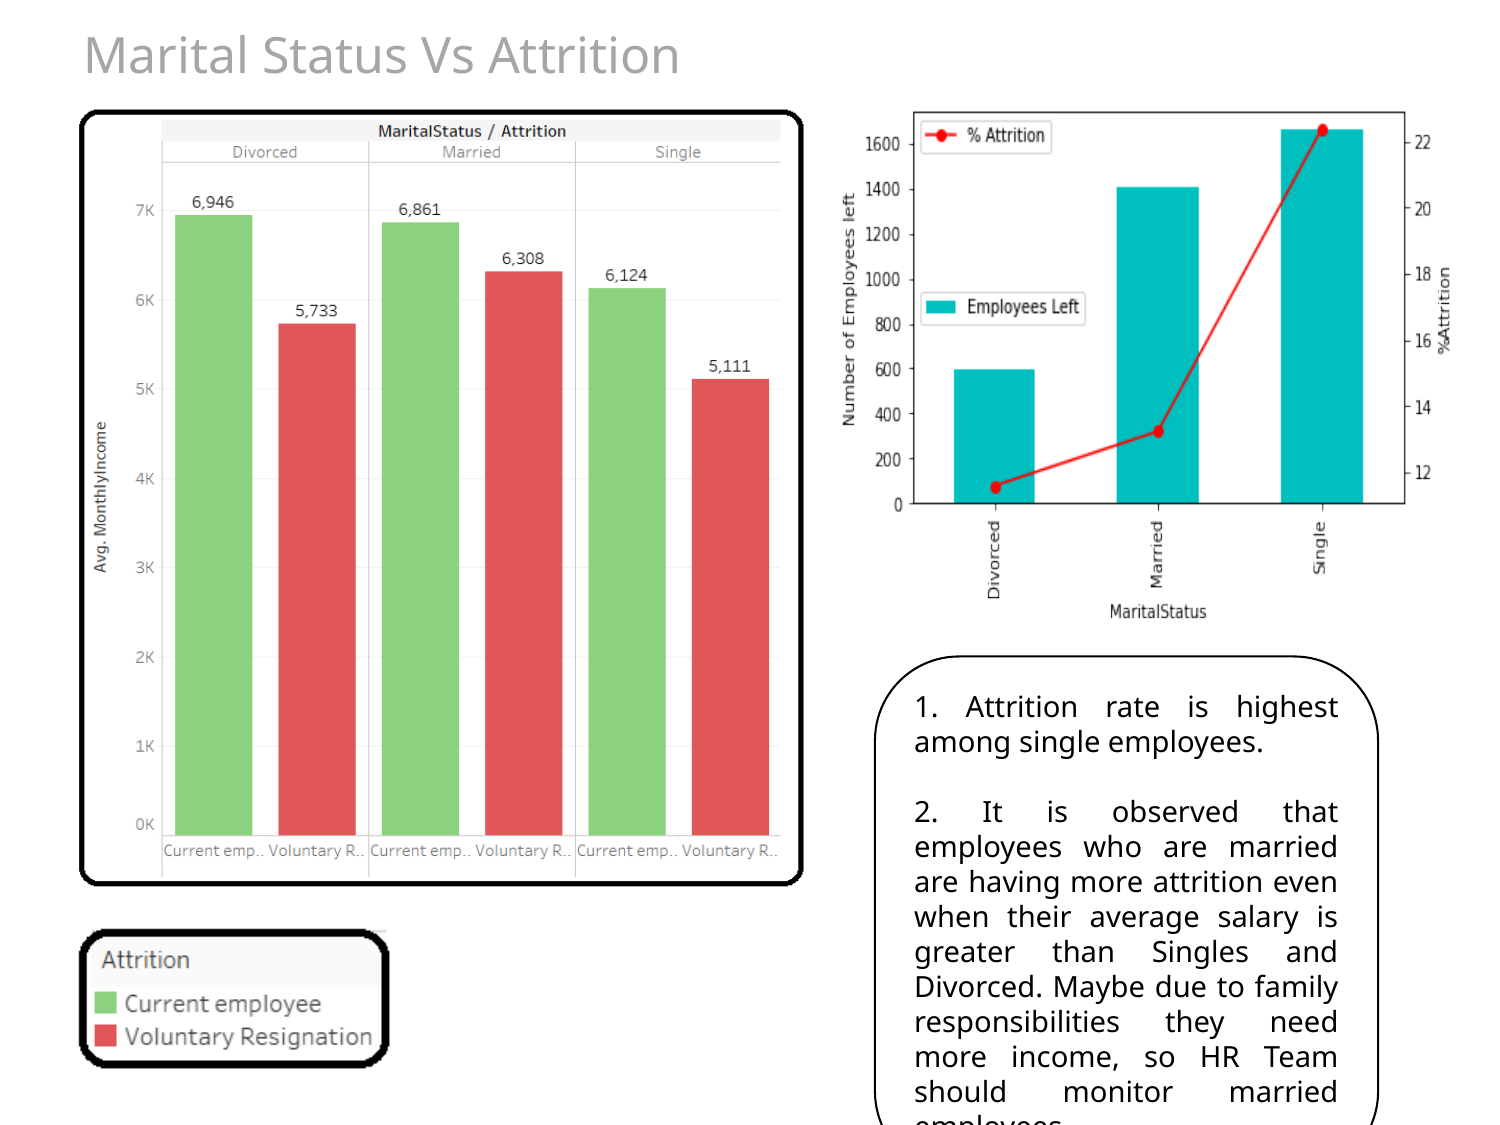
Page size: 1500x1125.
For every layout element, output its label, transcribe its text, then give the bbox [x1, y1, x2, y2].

text_box 1. Attrition rate is highest among single employees. 2. It is observed that employees who are married are having more attrition even when their average salary is greater than Singles and Divorced. Maybe due to family responsibilities they need more income, so HR Team should monitor married employees [873, 655, 1380, 1125]
title Marital Status Vs Attrition [68, 6, 863, 99]
picture [52, 96, 1463, 1089]
